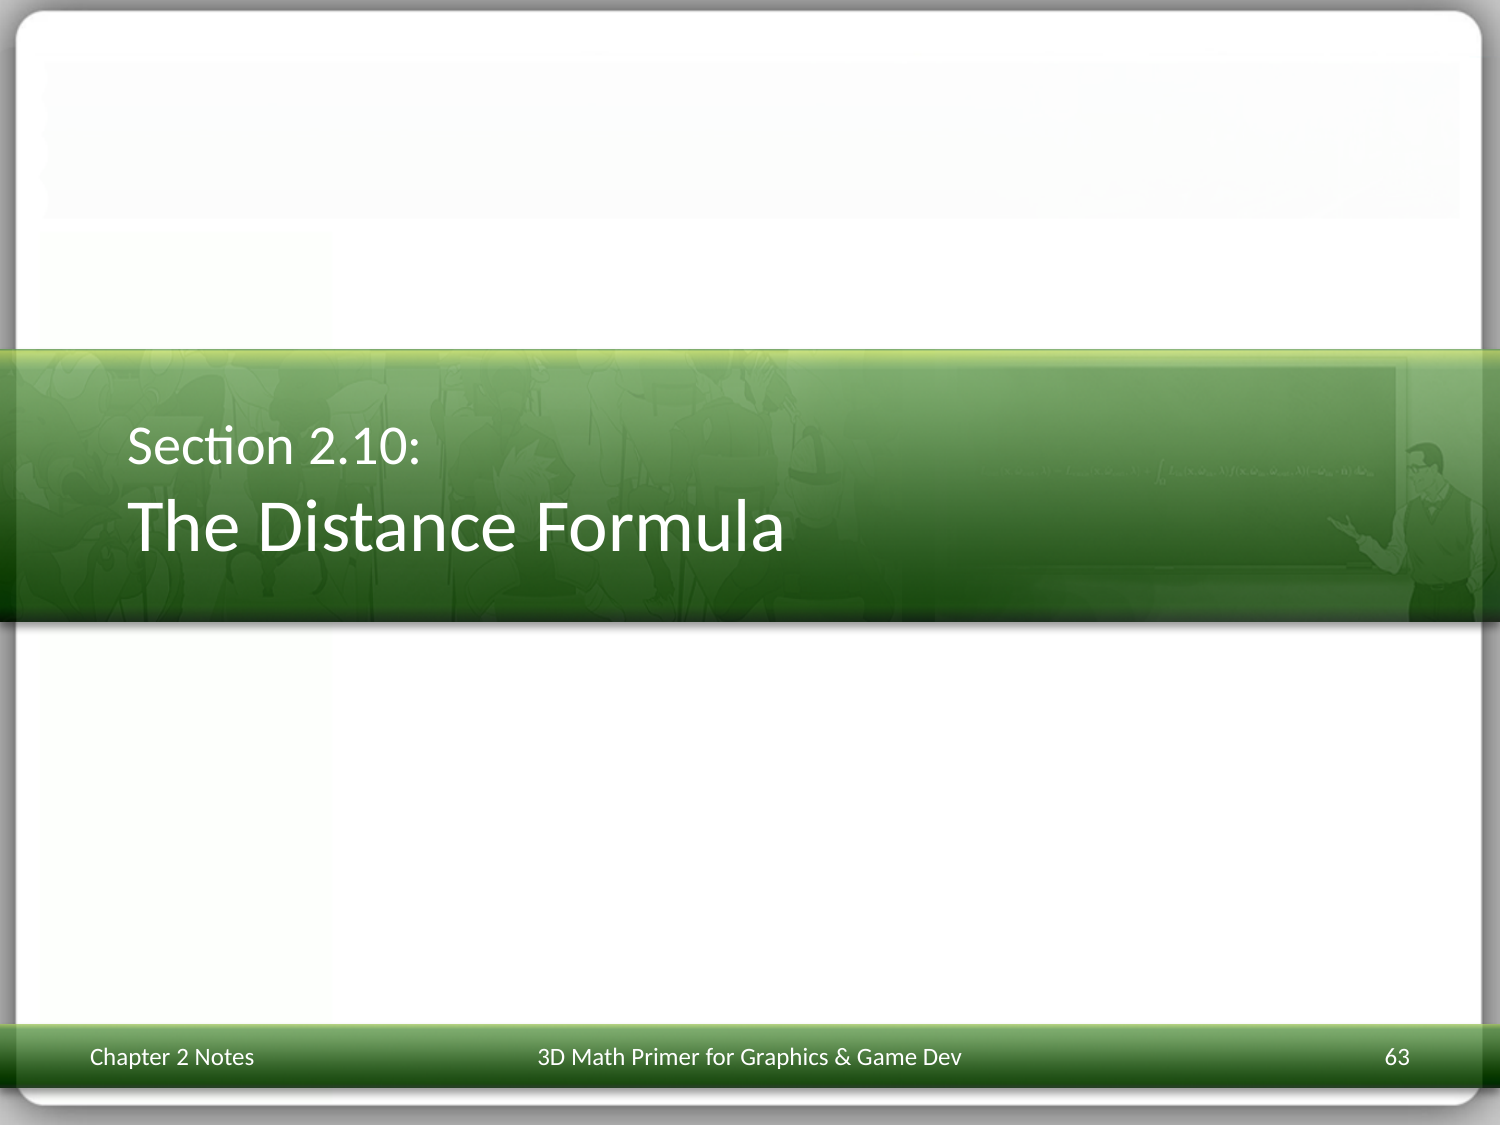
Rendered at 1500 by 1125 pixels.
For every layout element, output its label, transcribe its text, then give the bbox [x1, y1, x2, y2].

footer 3D Math Primer for Graphics & Game Dev [512, 1025, 988, 1085]
slide_number 63 [1074, 1025, 1425, 1085]
picture [0, 0, 1500, 1125]
slide_number Chapter 2 Notes [75, 1025, 425, 1085]
title Section 2.10: The Distance Formula [112, 349, 1425, 625]
